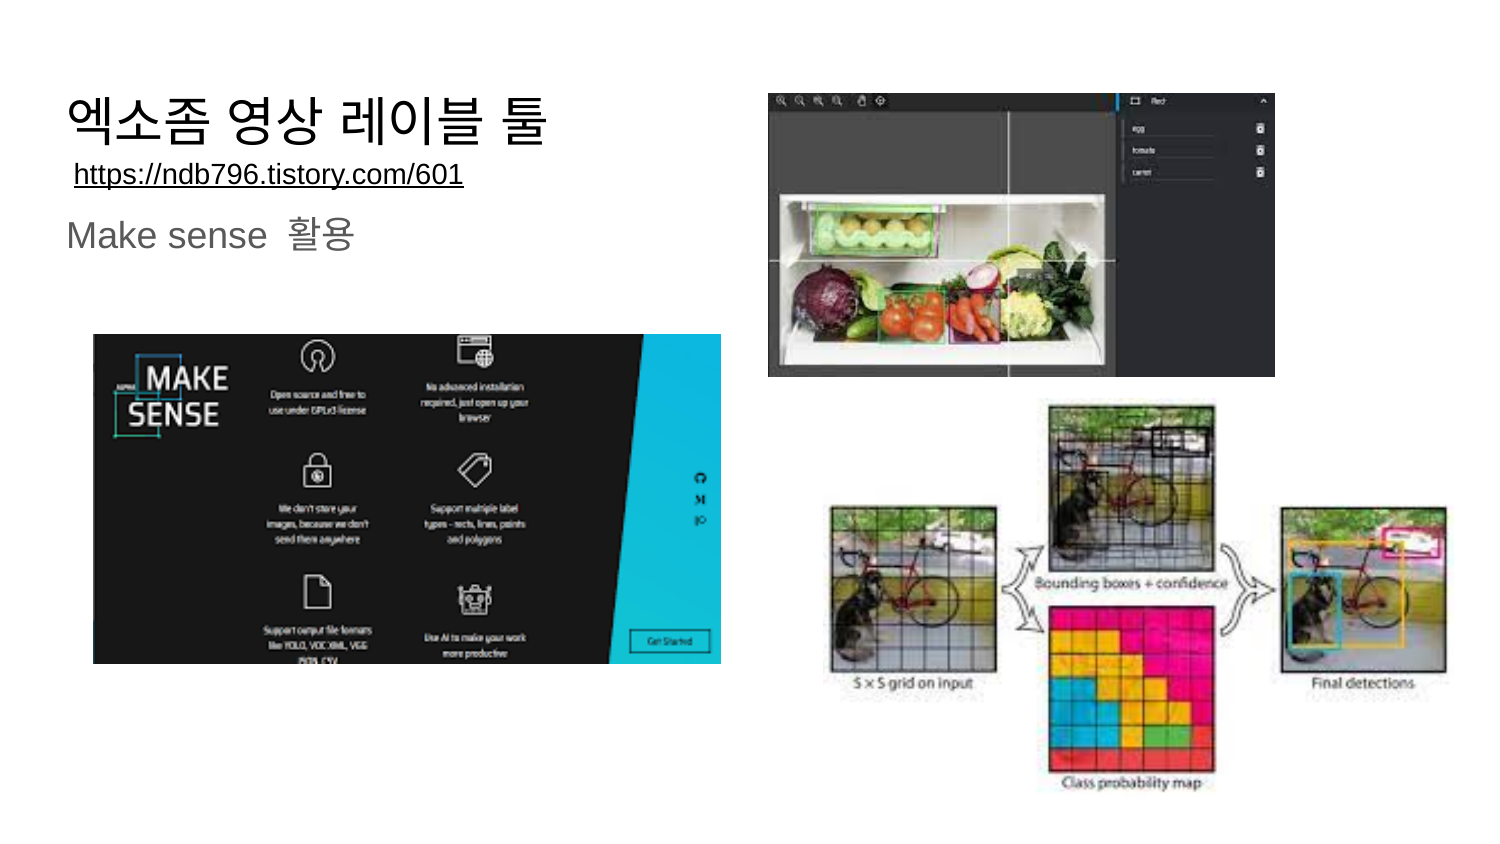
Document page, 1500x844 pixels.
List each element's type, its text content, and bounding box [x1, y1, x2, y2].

picture [93, 334, 721, 665]
picture [768, 93, 1275, 378]
list Make sense 활용 [51, 189, 1449, 750]
text_box https://ndb796.tistory.com/601 [58, 140, 551, 206]
picture [823, 397, 1455, 799]
title 엑소좀 영상 레이블 툴 [51, 72, 1449, 167]
